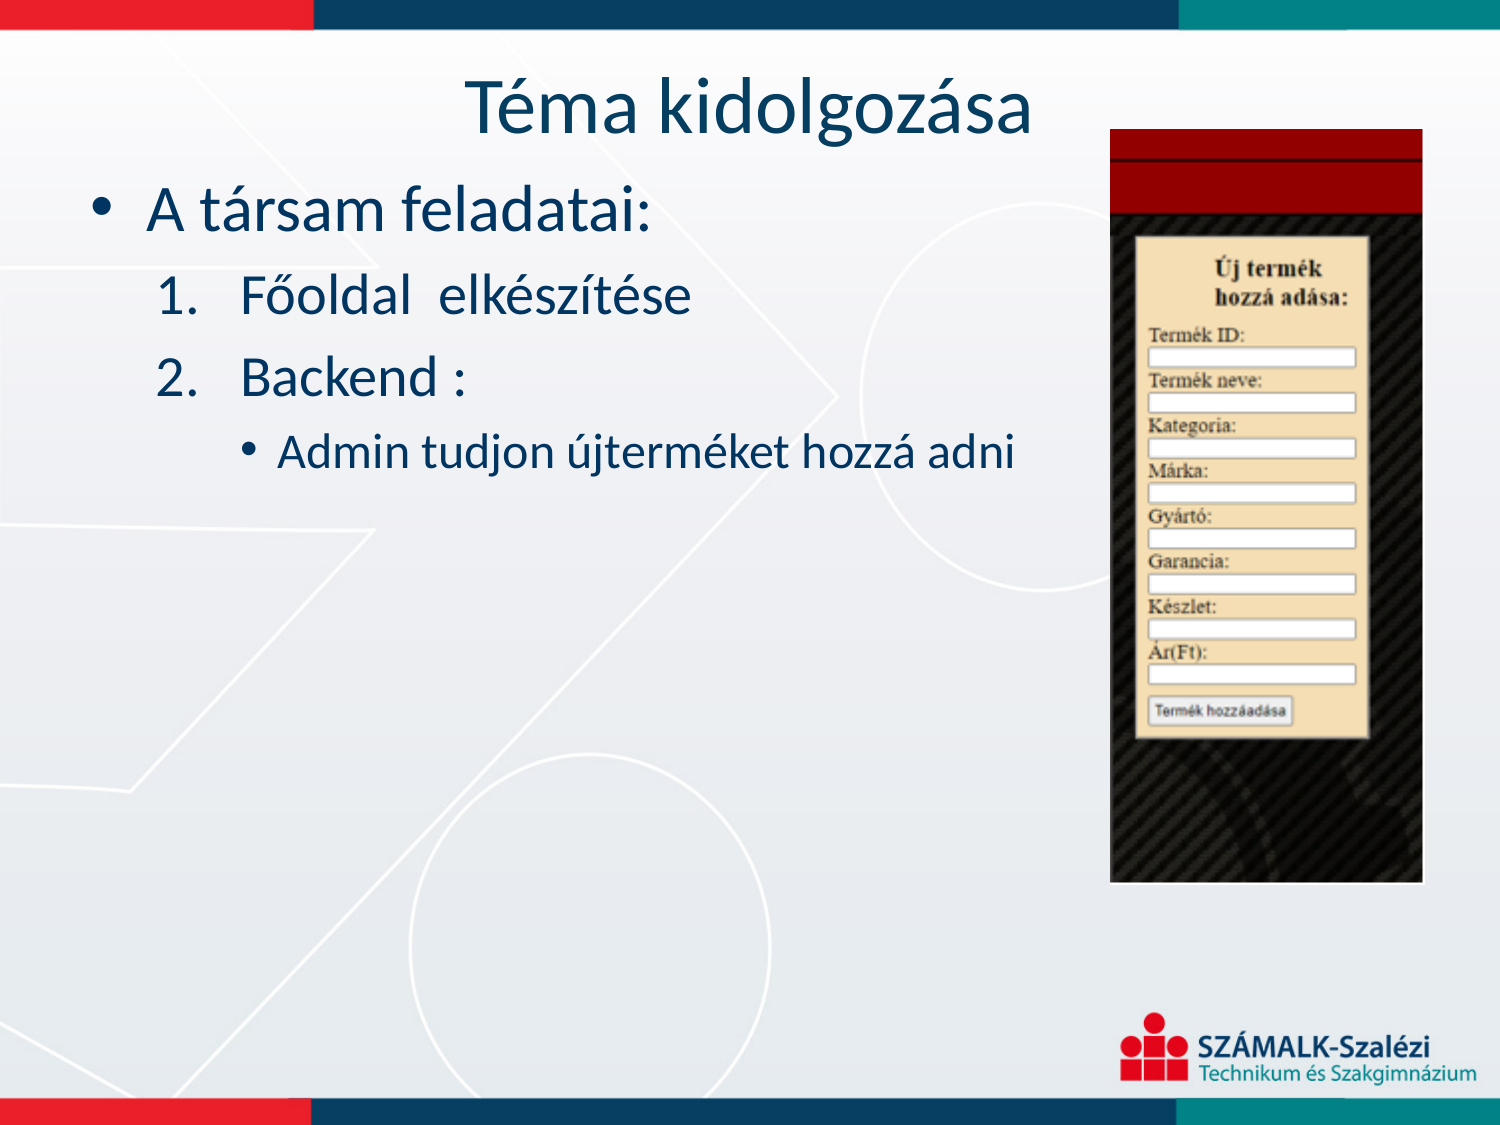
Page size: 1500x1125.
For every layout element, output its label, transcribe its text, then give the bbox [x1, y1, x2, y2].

list A társam feladatai: Főoldal elkészítése Backend : Admin tudjon újterméket hozzá adni [75, 157, 1425, 900]
title Téma kidolgozása [75, 45, 1425, 157]
picture [0, 0, 1500, 1125]
